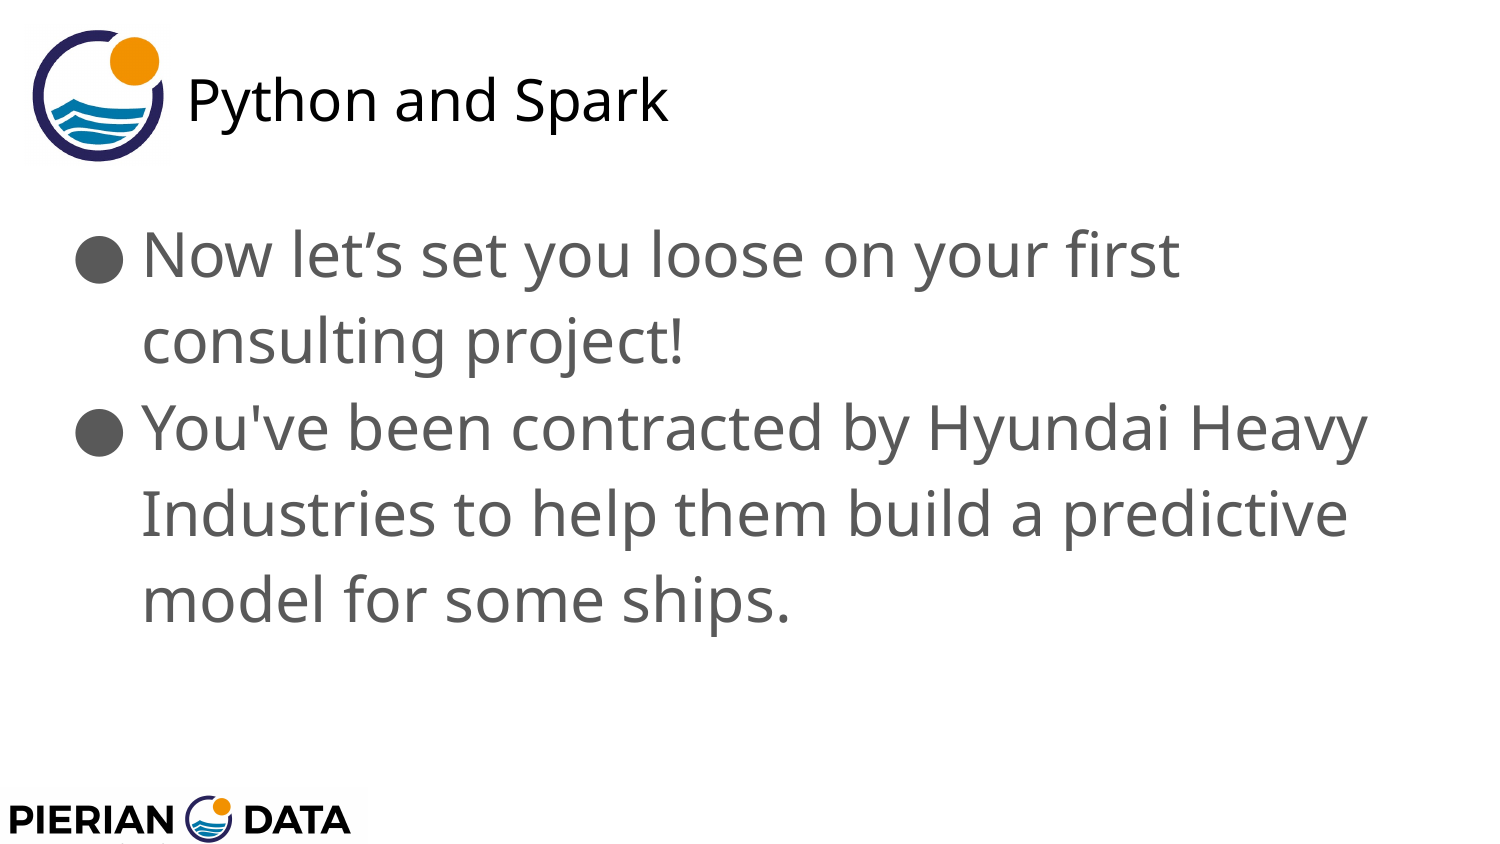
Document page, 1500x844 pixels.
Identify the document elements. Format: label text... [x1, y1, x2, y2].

picture [24, 24, 172, 167]
list Now let’s set you loose on your first consulting project! You've been contracted by Hyundai Heavy Industries to help them build a predictive model for some ships. [51, 189, 1449, 750]
picture [0, 787, 368, 844]
title Python and Spark [176, 48, 1449, 143]
